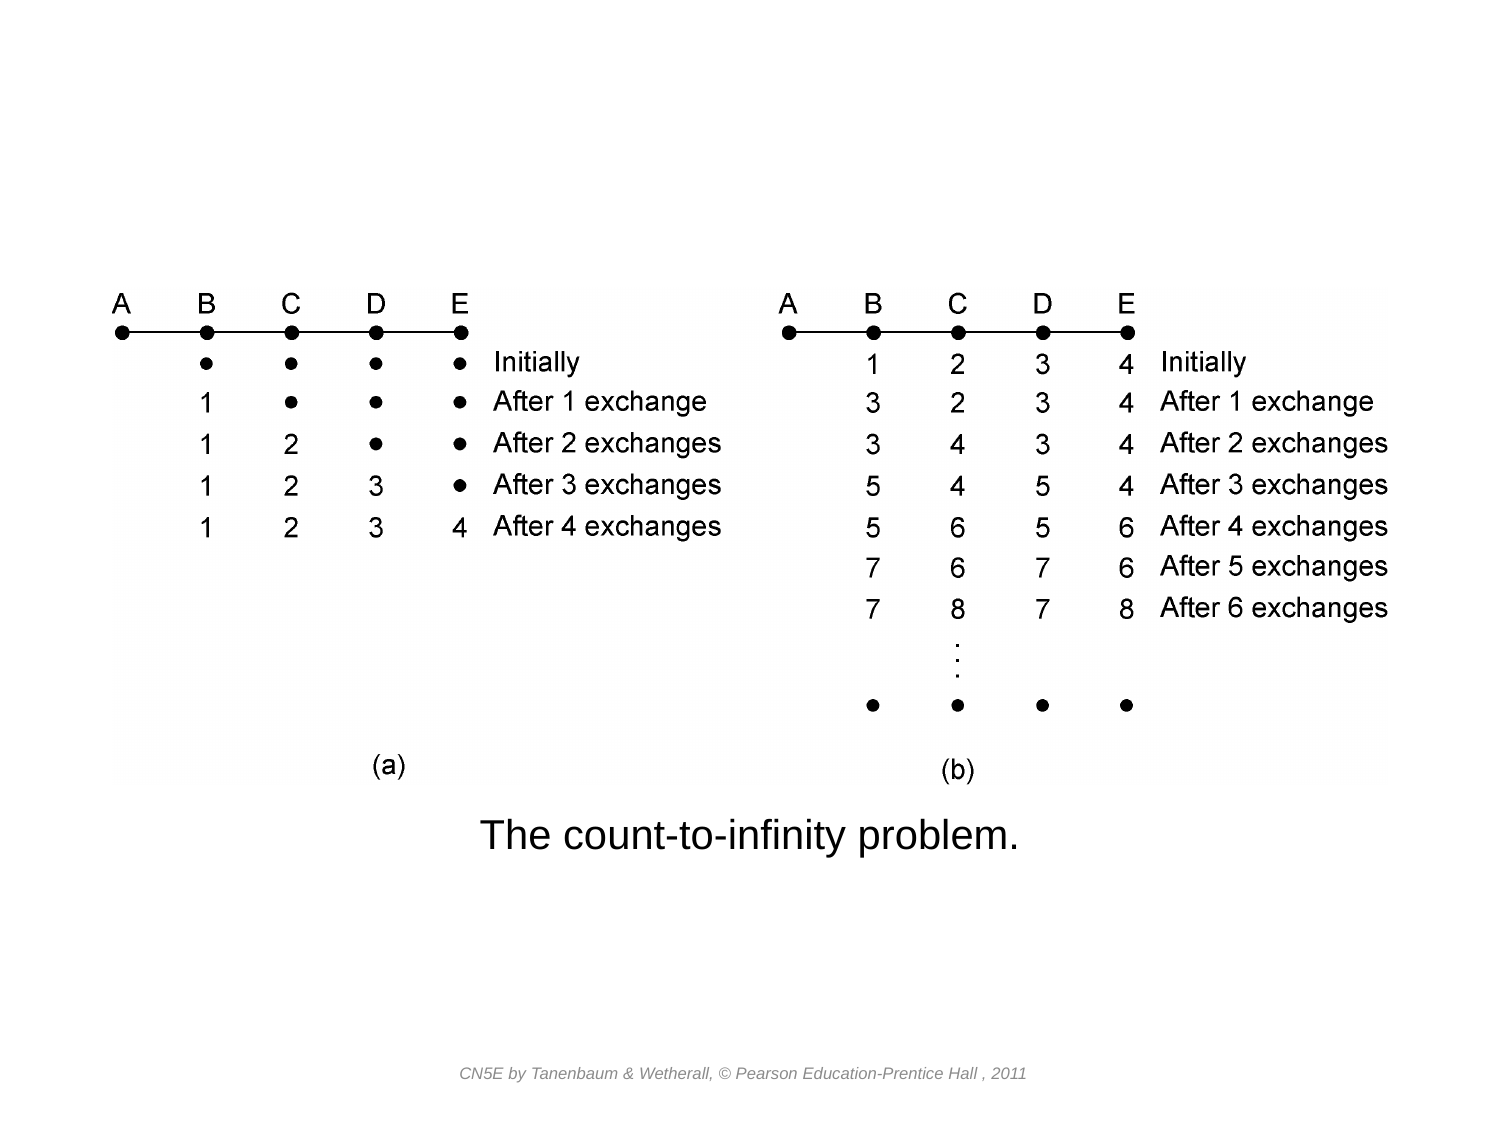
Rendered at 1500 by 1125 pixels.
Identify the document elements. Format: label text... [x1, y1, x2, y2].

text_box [112, 287, 1388, 862]
footer CN5E by Tanenbaum & Wetherall, © Pearson Education-Prentice Hall , 2011 [300, 1042, 1188, 1103]
